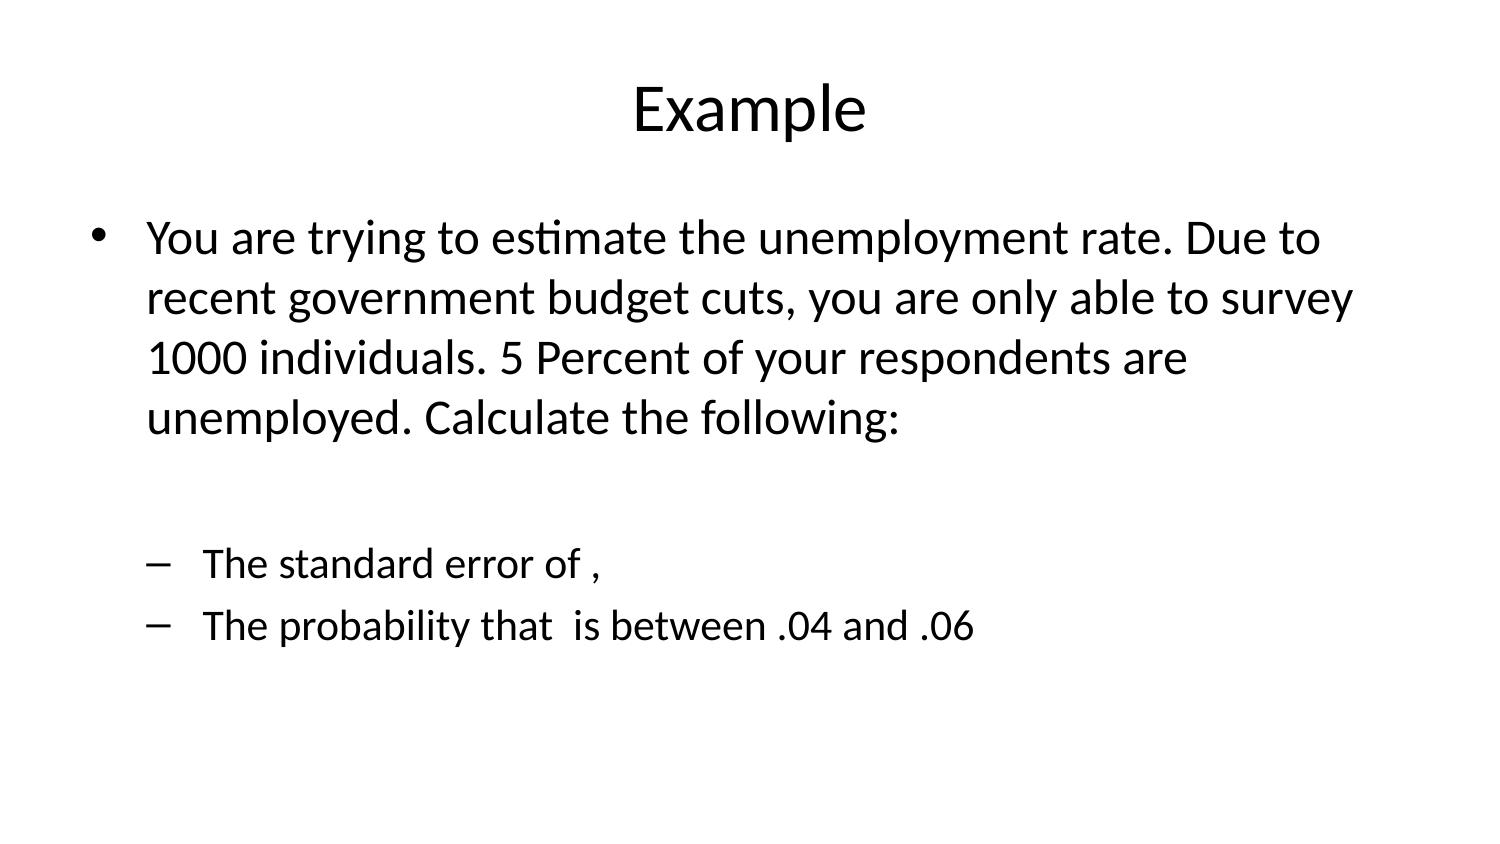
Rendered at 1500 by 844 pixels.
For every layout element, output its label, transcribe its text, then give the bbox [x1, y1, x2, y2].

title Example [75, 33, 1425, 175]
